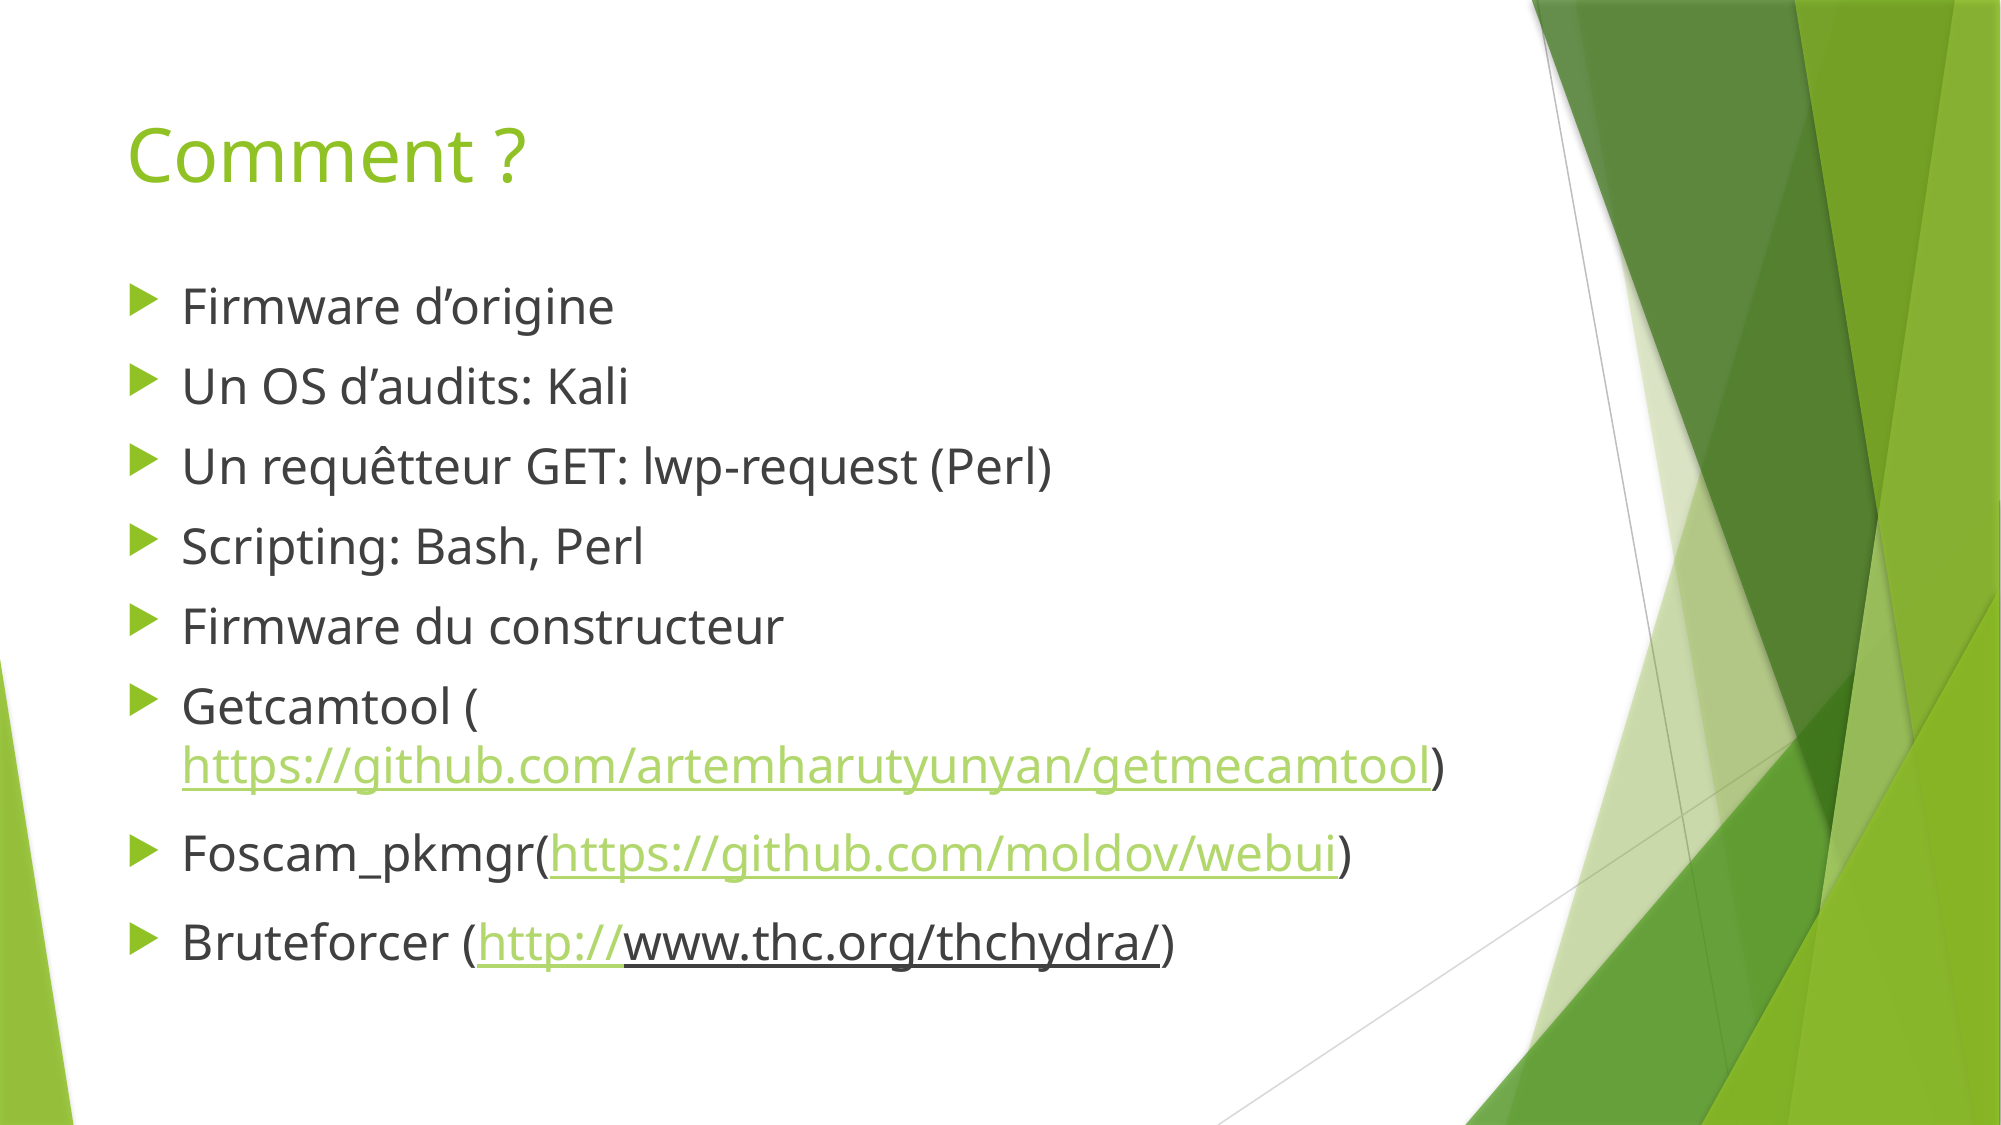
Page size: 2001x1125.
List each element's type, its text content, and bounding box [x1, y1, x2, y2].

list Firmware d’origine Un OS d’audits: Kali Un requêtteur GET: lwp-request (Perl) Scripting: Bash, Perl Firmware du constructeur Getcamtool (https://github.com/artemharutyunyan/getmecamtool) Foscam_pkmgr(https://github.com/moldov/webui) Bruteforcer (http://www.thc.org/thchydra/) [111, 267, 1623, 992]
title Comment ? [111, 99, 1522, 267]
